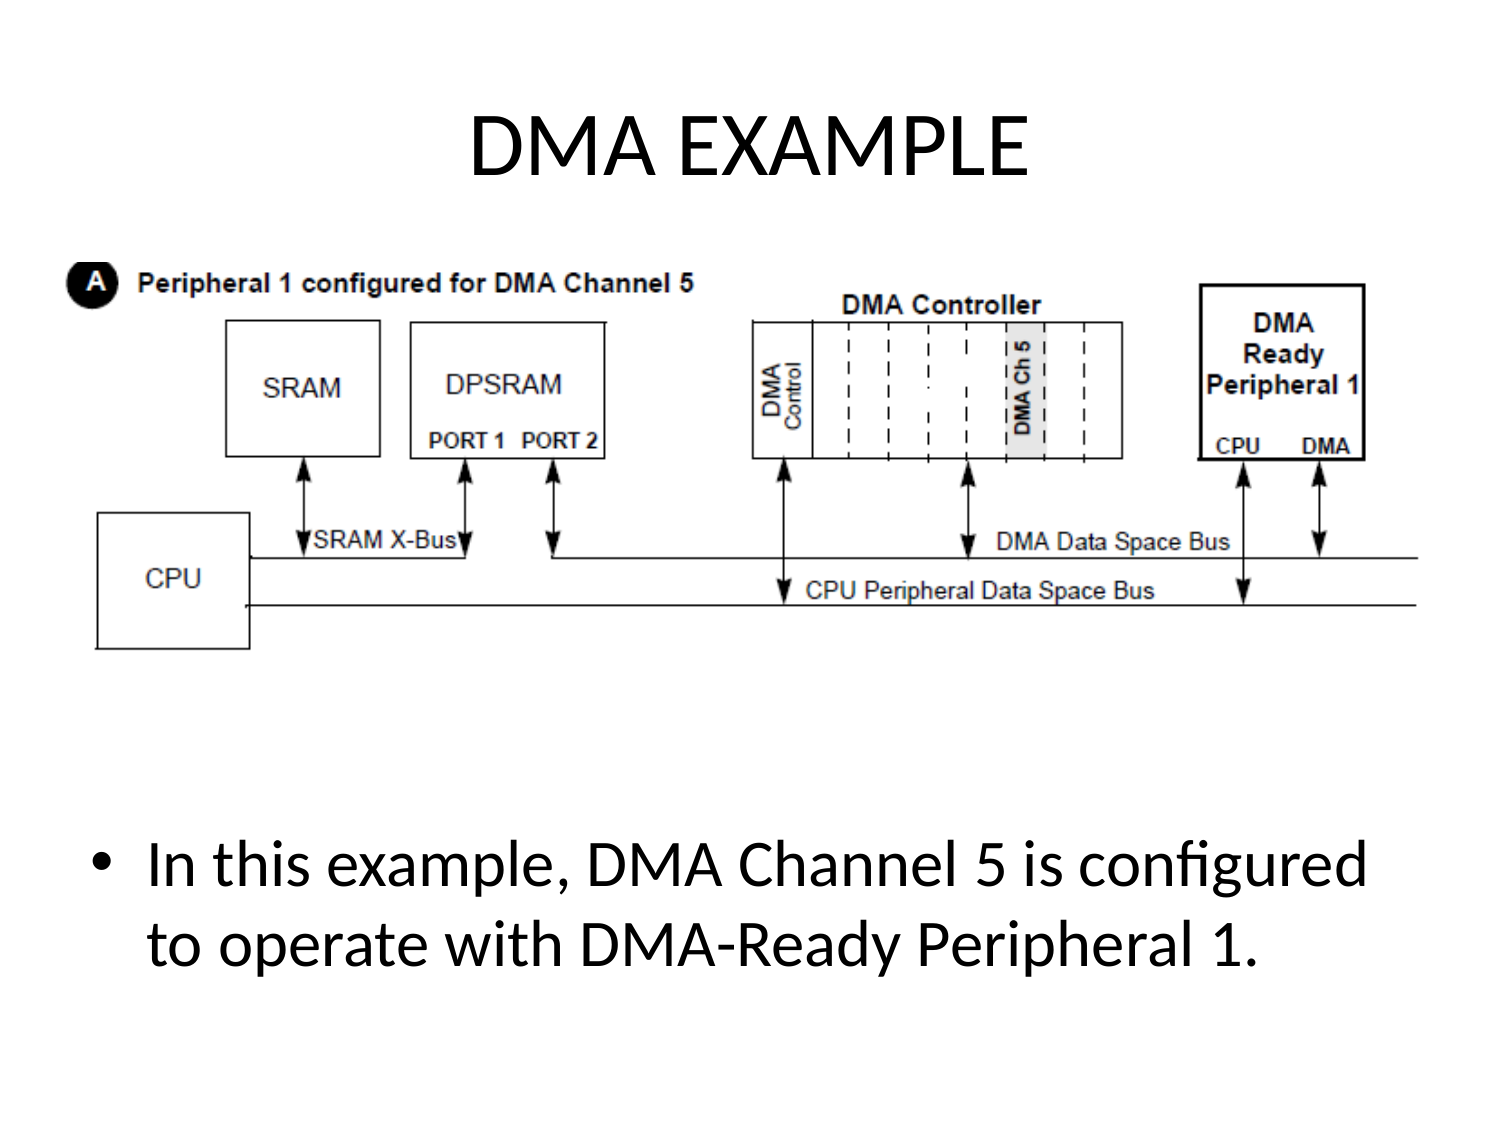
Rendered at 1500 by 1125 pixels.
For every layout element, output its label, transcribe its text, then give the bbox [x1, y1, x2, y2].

picture [49, 262, 1442, 681]
list In this example, DMA Channel 5 is configured to operate with DMA-Ready Peripheral 1. [75, 812, 1425, 1005]
title DMA EXAMPLE [75, 45, 1425, 233]
